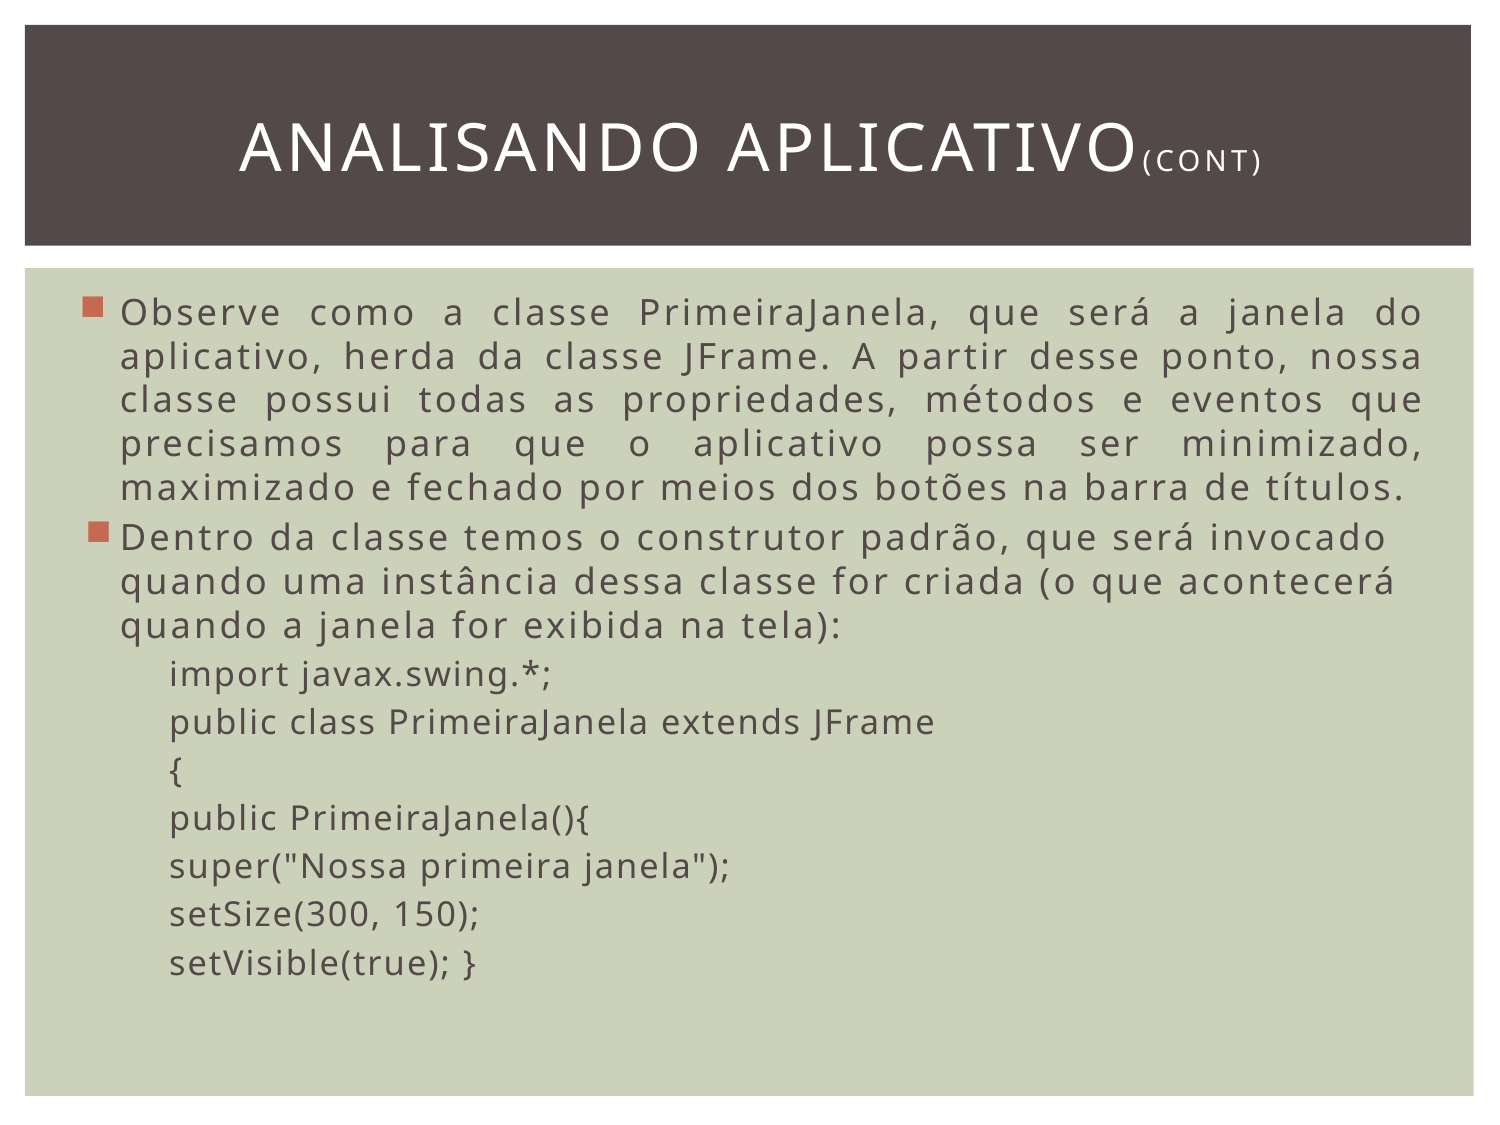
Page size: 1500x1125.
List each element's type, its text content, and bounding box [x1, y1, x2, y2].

title Analisando Aplicativo(cont) [62, 58, 1438, 232]
list Observe como a classe PrimeiraJanela, que será a janela do aplicativo, herda da classe JFrame. A partir desse ponto, nossa classe possui todas as propriedades, métodos e eventos que precisamos para que o aplicativo possa ser minimizado, maximizado e fechado por meios dos botões na barra de títulos. Dentro da classe temos o construtor padrão, que será invocado quando uma instância dessa classe for criada (o que acontecerá quando a janela for exibida na tela): import javax.swing.*; public class PrimeiraJanela extends JFrame { public PrimeiraJanela(){ super("Nossa primeira janela"); setSize(300, 150); setVisible(true); } [62, 281, 1442, 1005]
